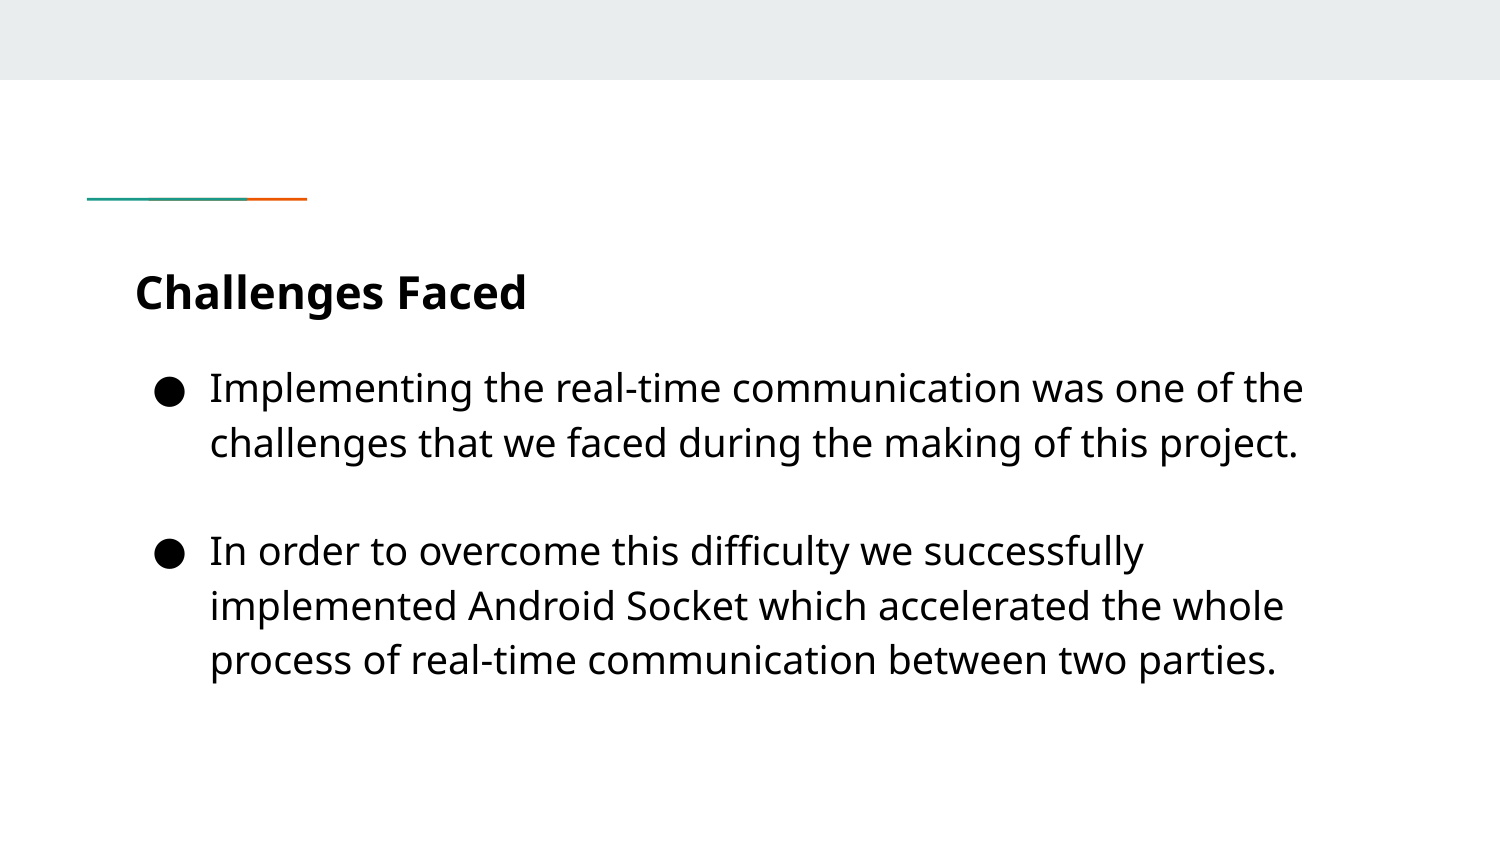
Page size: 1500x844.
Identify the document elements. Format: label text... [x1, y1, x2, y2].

list Implementing the real-time communication was one of the challenges that we faced during the making of this project. In order to overcome this difficulty we successfully implemented Android Socket which accelerated the whole process of real-time communication between two parties. [119, 341, 1381, 712]
title Challenges Faced [119, 216, 1381, 305]
